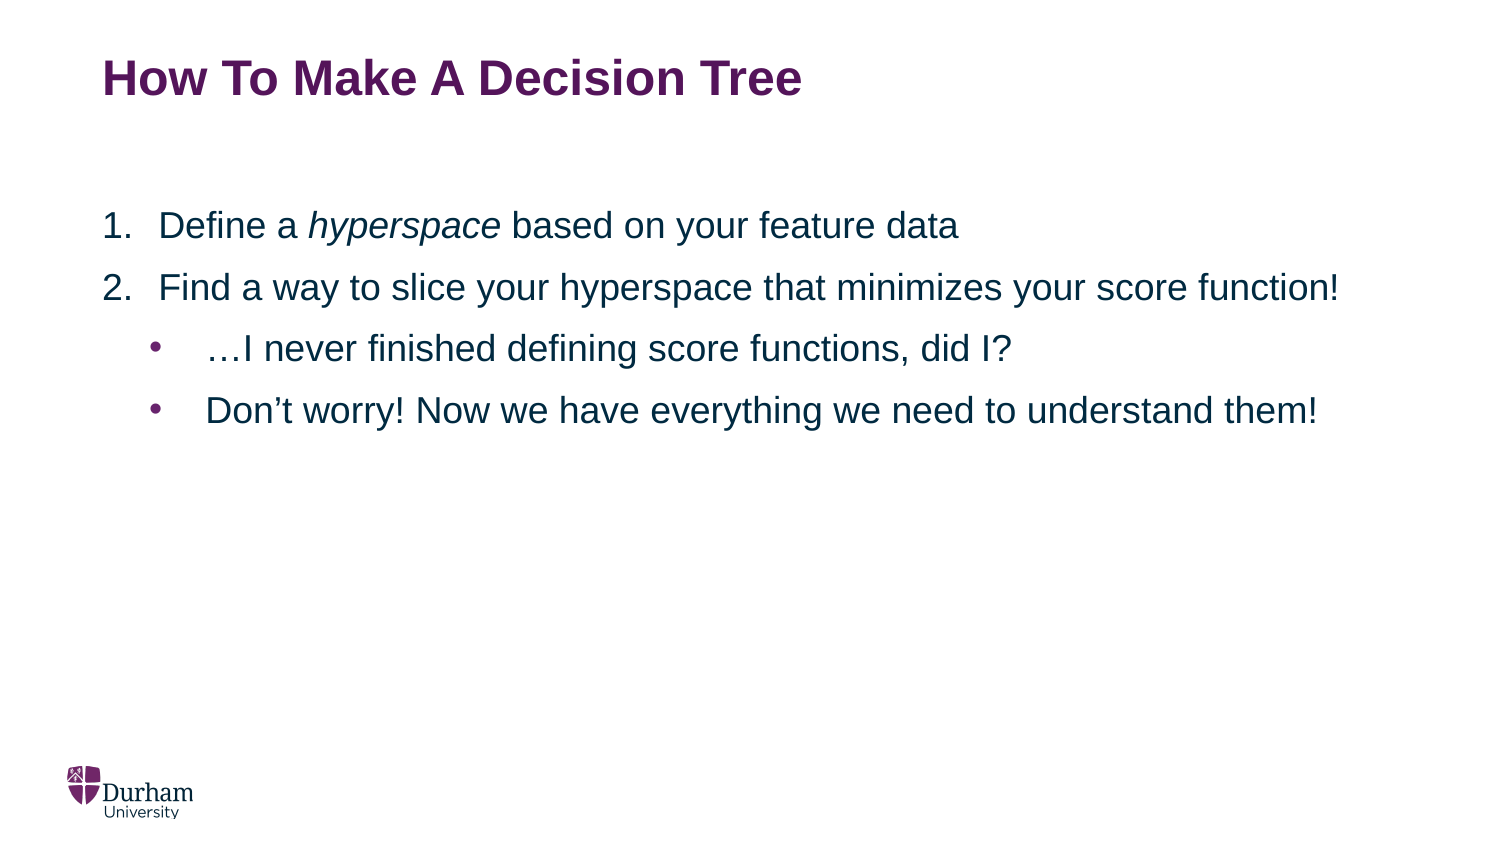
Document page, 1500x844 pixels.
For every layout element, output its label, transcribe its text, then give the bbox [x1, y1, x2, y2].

list Define a hyperspace based on your feature data Find a way to slice your hyperspace that minimizes your score function! …I never finished defining score functions, did I? Don’t worry! Now we have everything we need to understand them! [101, 200, 1399, 679]
title How To Make A Decision Tree [101, 45, 1399, 187]
